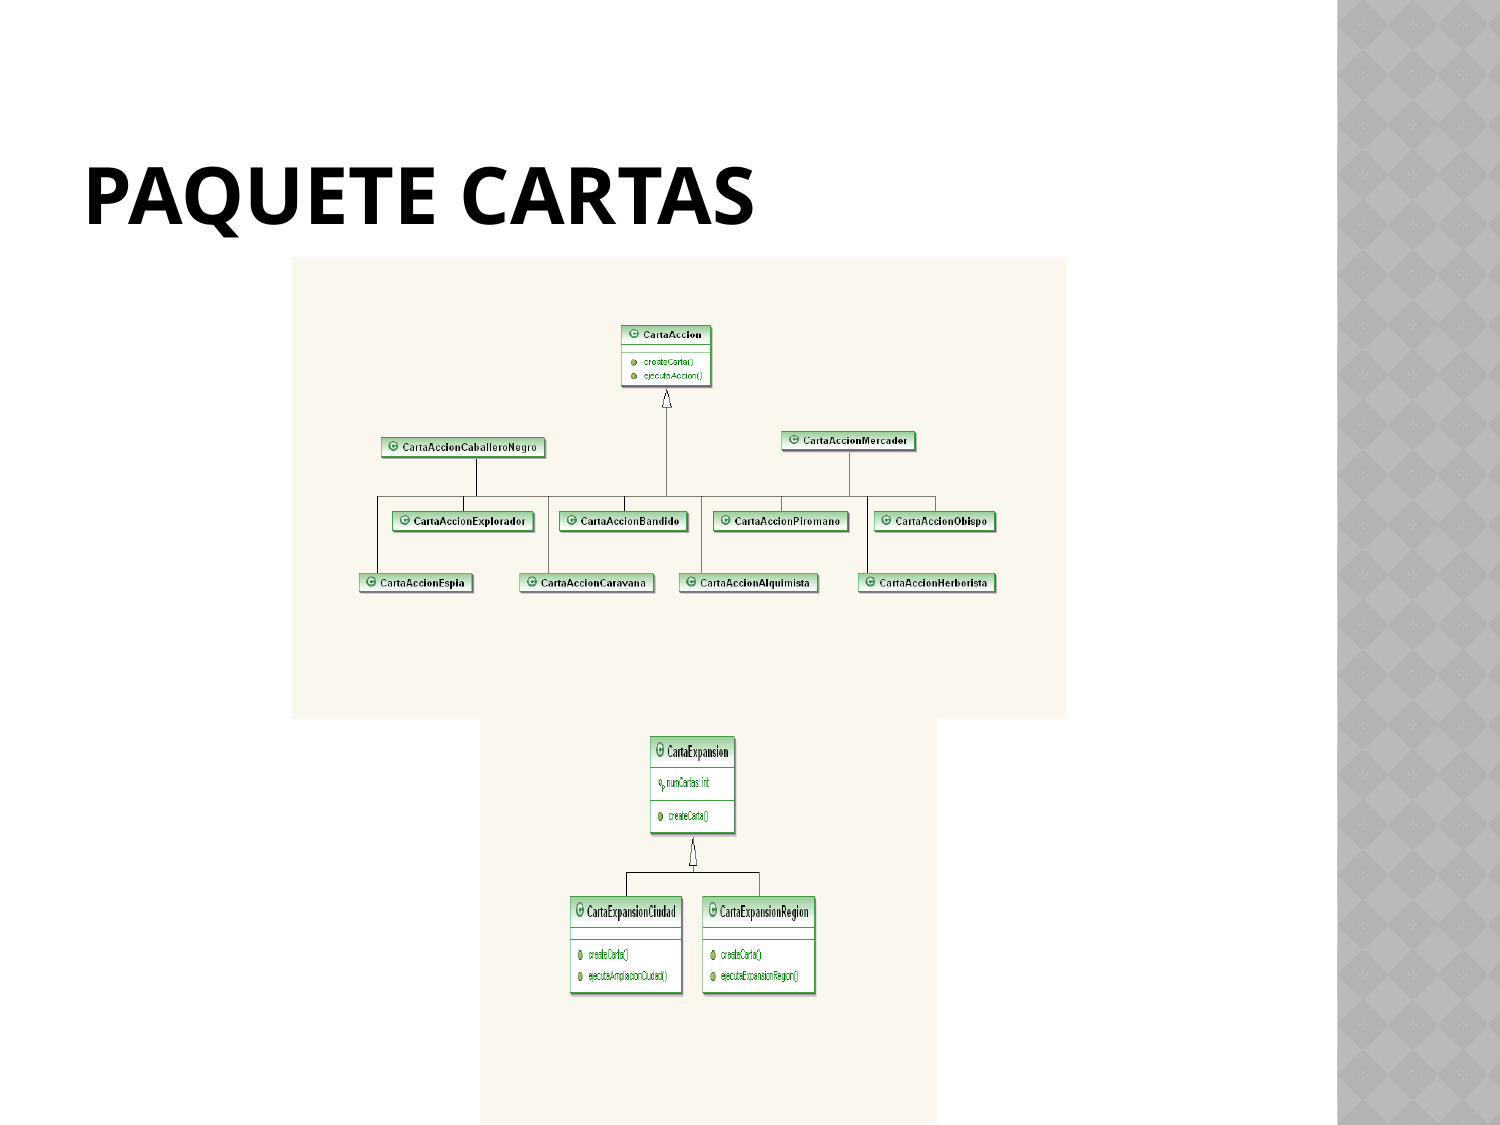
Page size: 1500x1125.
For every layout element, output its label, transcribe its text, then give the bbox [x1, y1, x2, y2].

title Paquete cartas [75, 52, 1263, 240]
picture [292, 257, 1067, 1125]
